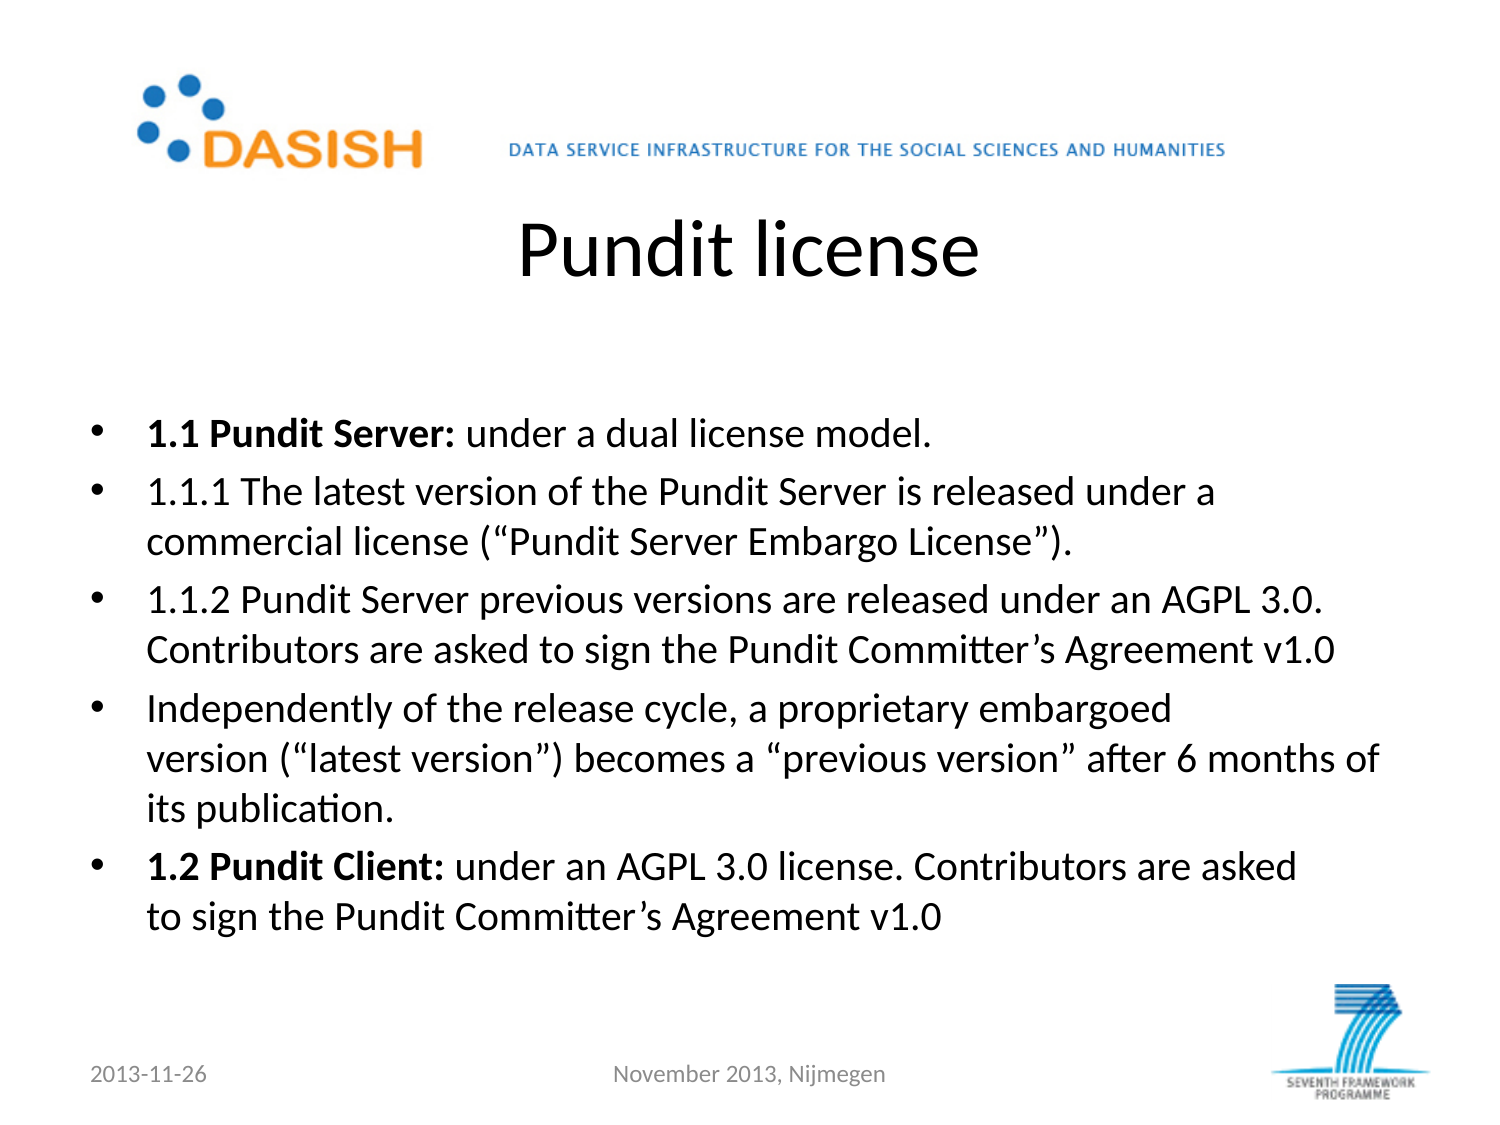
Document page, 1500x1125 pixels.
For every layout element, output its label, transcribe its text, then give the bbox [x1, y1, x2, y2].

picture [104, 61, 1271, 186]
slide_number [75, 1042, 425, 1103]
title Pundit license [75, 186, 1425, 398]
footer November 2013, Nijmegen [512, 1042, 988, 1103]
list 1.1 Pundit Server: under a dual license model. 1.1.1 The latest version of the Pundit Server is released under a commercial license (“Pundit Server Embargo License”). 1.1.2 Pundit Server previous versions are released under an AGPL 3.0. Contributors are asked to sign the Pundit Committer’s Agreement v1.0 Independently of the release cycle, a proprietary embargoed version (“latest version”) becomes a “previous version” after 6 months of its publication. 1.2 Pundit Client: under an AGPL 3.0 license. Contributors are asked to sign the Pundit Committer’s Agreement v1.0 [75, 398, 1425, 1005]
